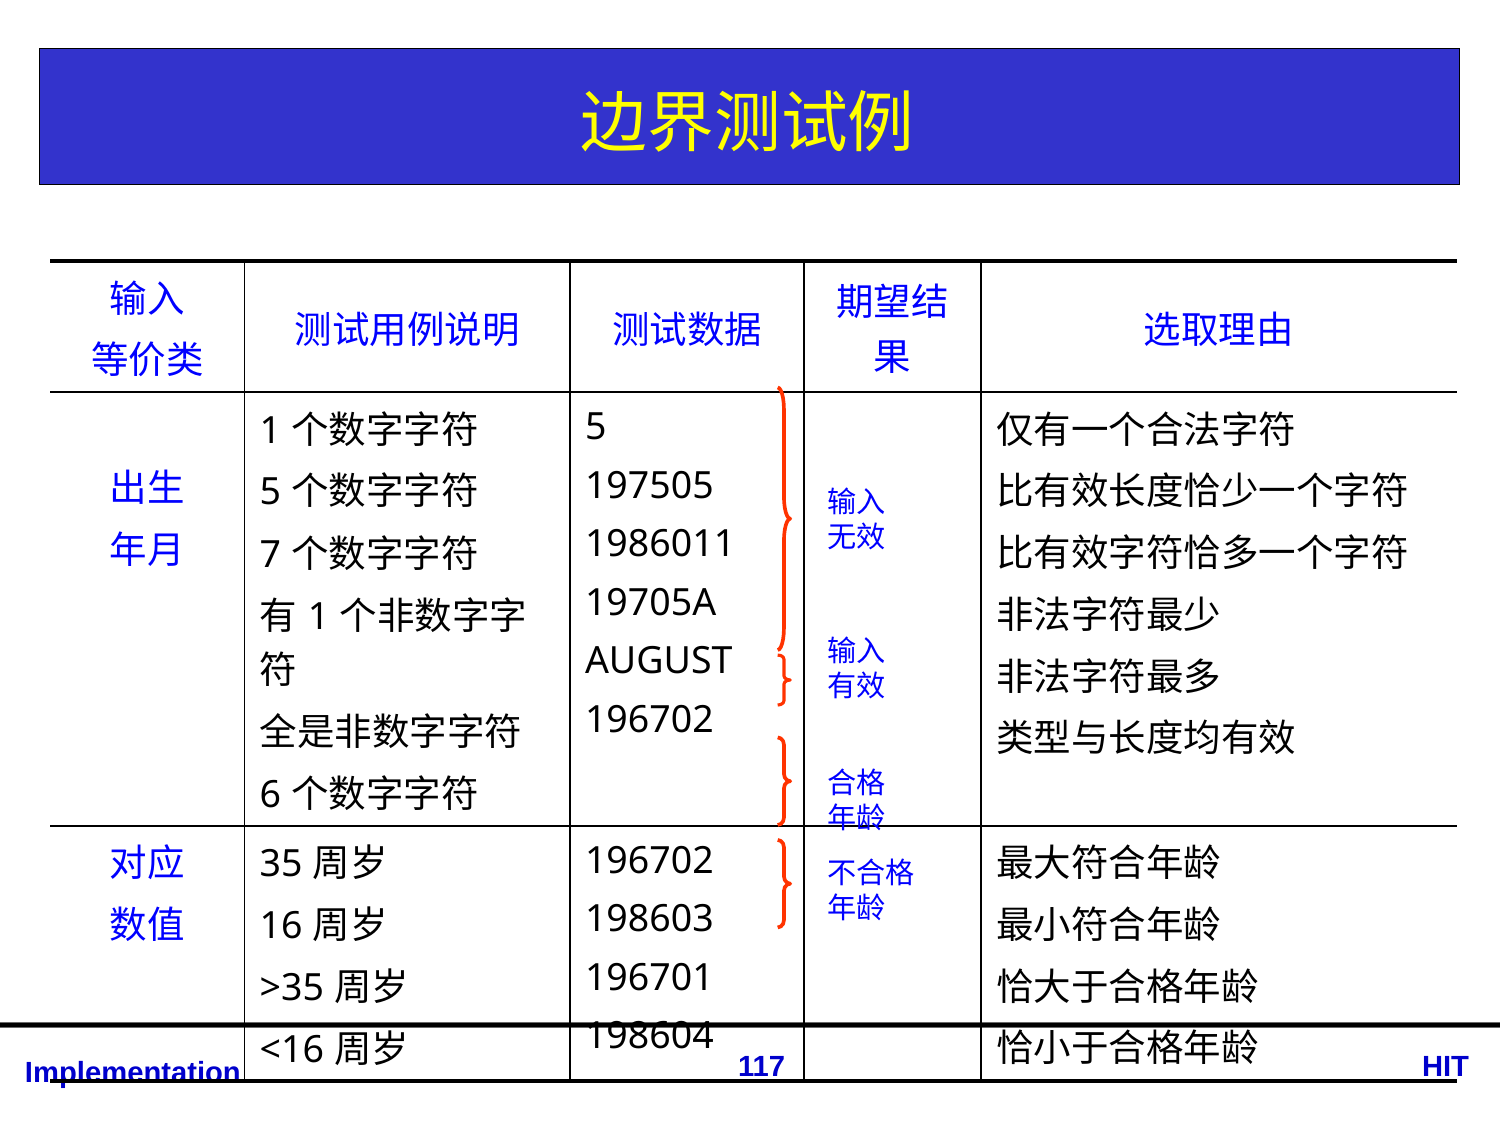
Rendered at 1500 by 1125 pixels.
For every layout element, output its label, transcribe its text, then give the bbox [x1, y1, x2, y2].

text_box [777, 387, 791, 651]
table_cell 1个数字字符 5个数字字符 7个数字字符 有1个非数字字符 全是非数字字符 6个数字字符 [245, 393, 569, 825]
table_header 测试数据 [571, 263, 803, 391]
text_box 合格年龄 [812, 757, 925, 842]
text_box [777, 839, 791, 928]
table_cell 对应 数值 [50, 827, 244, 1079]
title 边界测试例 [38, 54, 1457, 185]
table_cell 出生 年月 [50, 393, 244, 825]
text_box [777, 655, 791, 706]
table_header 输入 等价类 [50, 263, 244, 391]
text_box [777, 737, 791, 825]
text_box 输入无效 [812, 475, 907, 561]
table_cell [805, 393, 980, 825]
table_cell 仅有一个合法字符 比有效长度恰少一个字符 比有效字符恰多一个字符 非法字符最少 非法字符最多 类型与长度均有效 [982, 393, 1457, 825]
text_box 不合格年龄 [812, 846, 954, 932]
table_header 期望结果 [805, 263, 980, 391]
table_cell 5 197505 1986011 19705A AUGUST 196702 [571, 393, 803, 825]
text_box 输入有效 [812, 624, 907, 710]
table_cell [805, 827, 980, 1079]
table_header 选取理由 [982, 263, 1457, 391]
table_header 测试用例说明 [245, 263, 569, 391]
table_cell 最大符合年龄 最小符合年龄 恰大于合格年龄 恰小于合格年龄 [982, 827, 1457, 1079]
table_cell 35周岁 16周岁 >35周岁 <16周岁 [245, 827, 569, 1079]
table_cell 196702 198603 196701 198604 [571, 827, 803, 1079]
